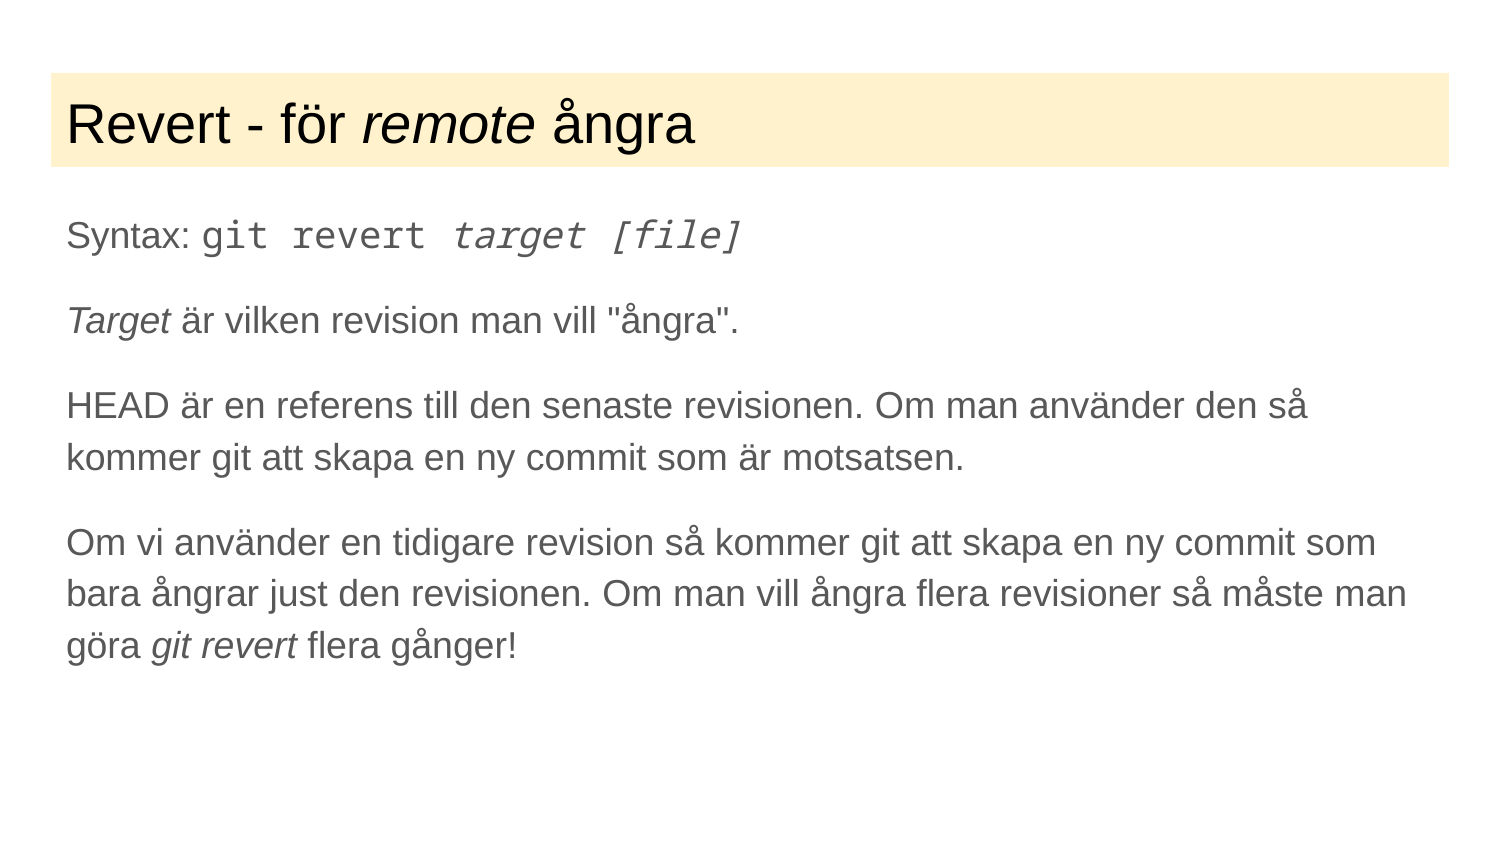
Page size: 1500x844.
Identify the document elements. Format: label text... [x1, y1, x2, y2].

title Revert - för remote ångra [50, 72, 1450, 168]
list Syntax: git revert target [file] Target är vilken revision man vill "ångra". HEAD är en referens till den senaste revisionen. Om man använder den så kommer git att skapa en ny commit som är motsatsen. Om vi använder en tidigare revision så kommer git att skapa en ny commit som bara ångrar just den revisionen. Om man vill ångra flera revisioner så måste man göra git revert flera gånger! [50, 188, 1450, 750]
